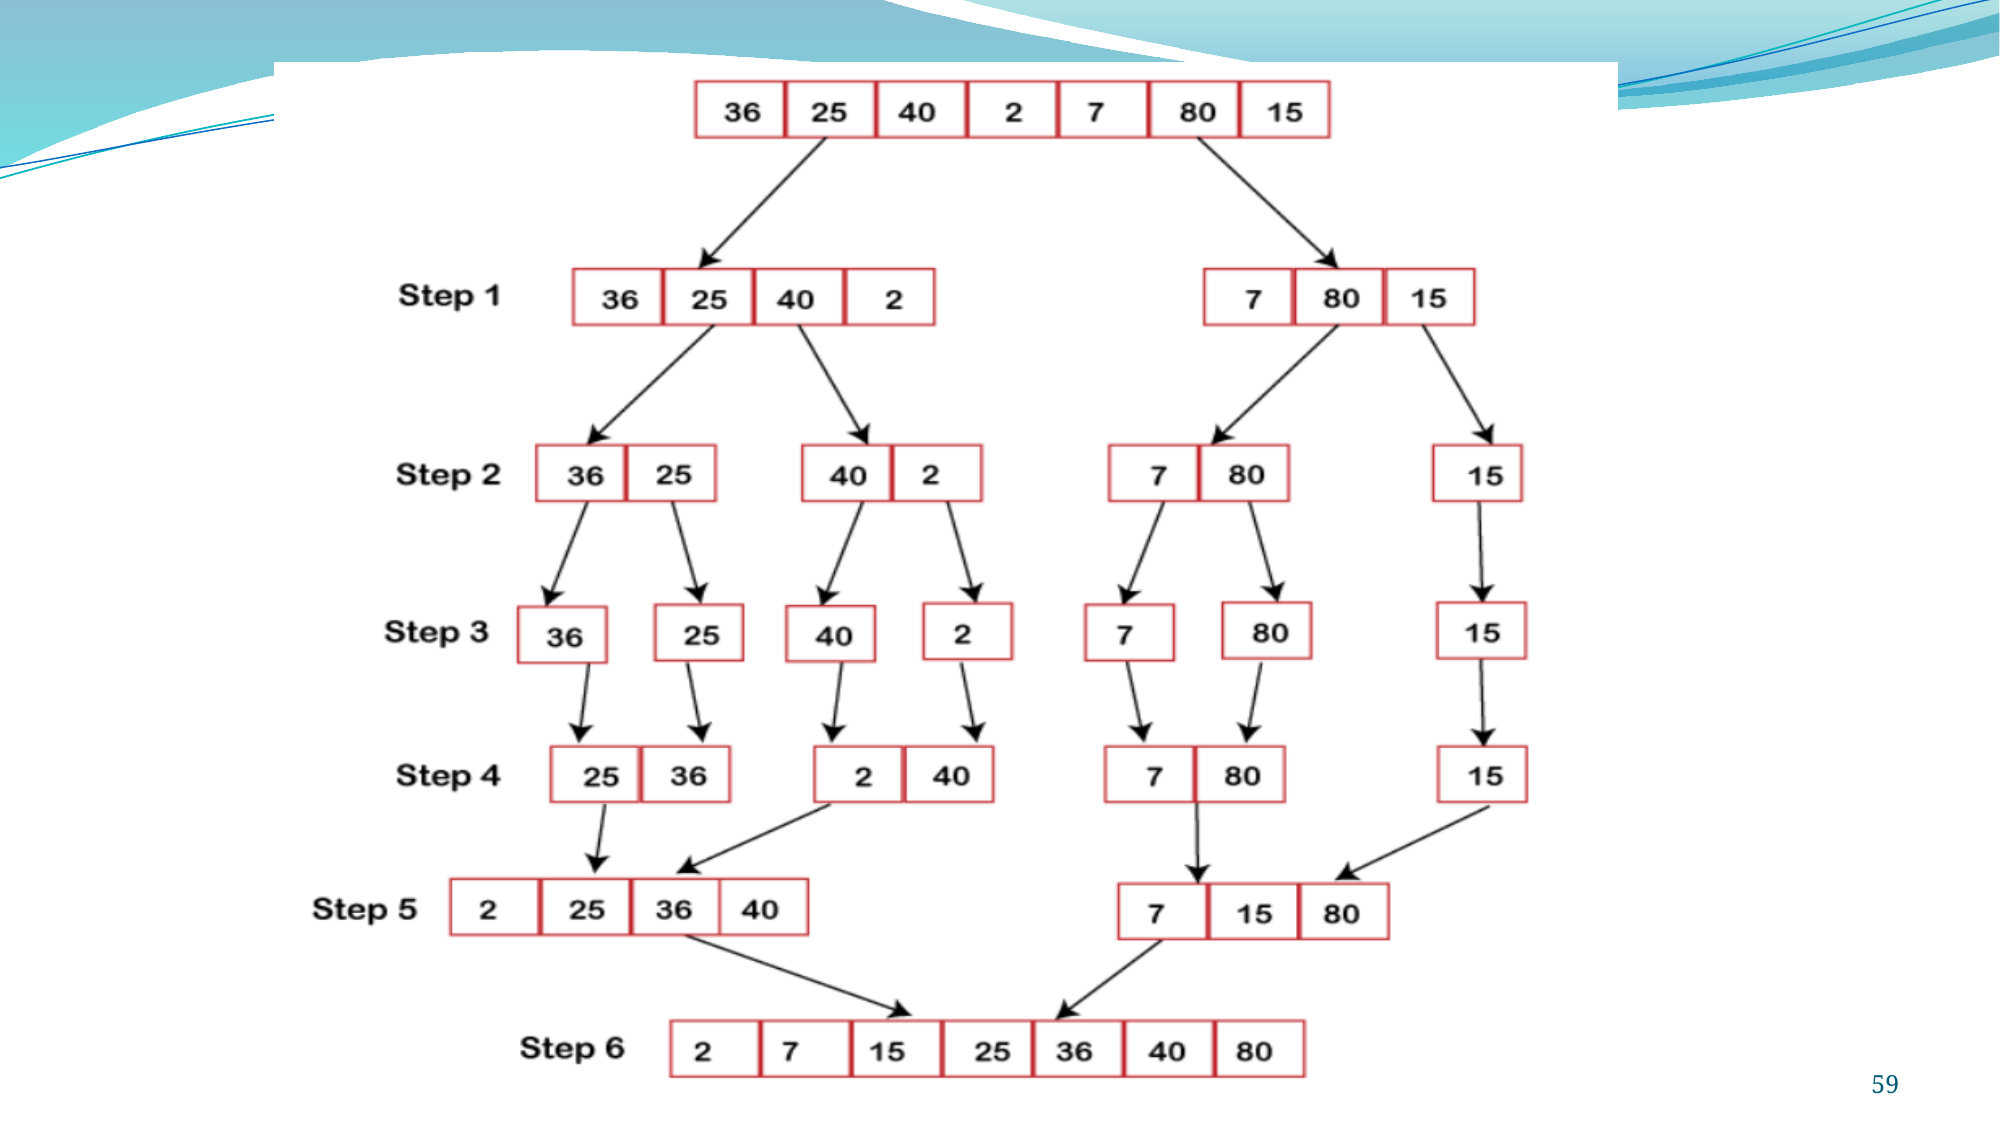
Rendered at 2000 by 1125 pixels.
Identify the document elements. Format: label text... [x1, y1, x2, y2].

picture [274, 62, 1618, 1101]
slide_number 59 [1732, 1042, 1900, 1103]
